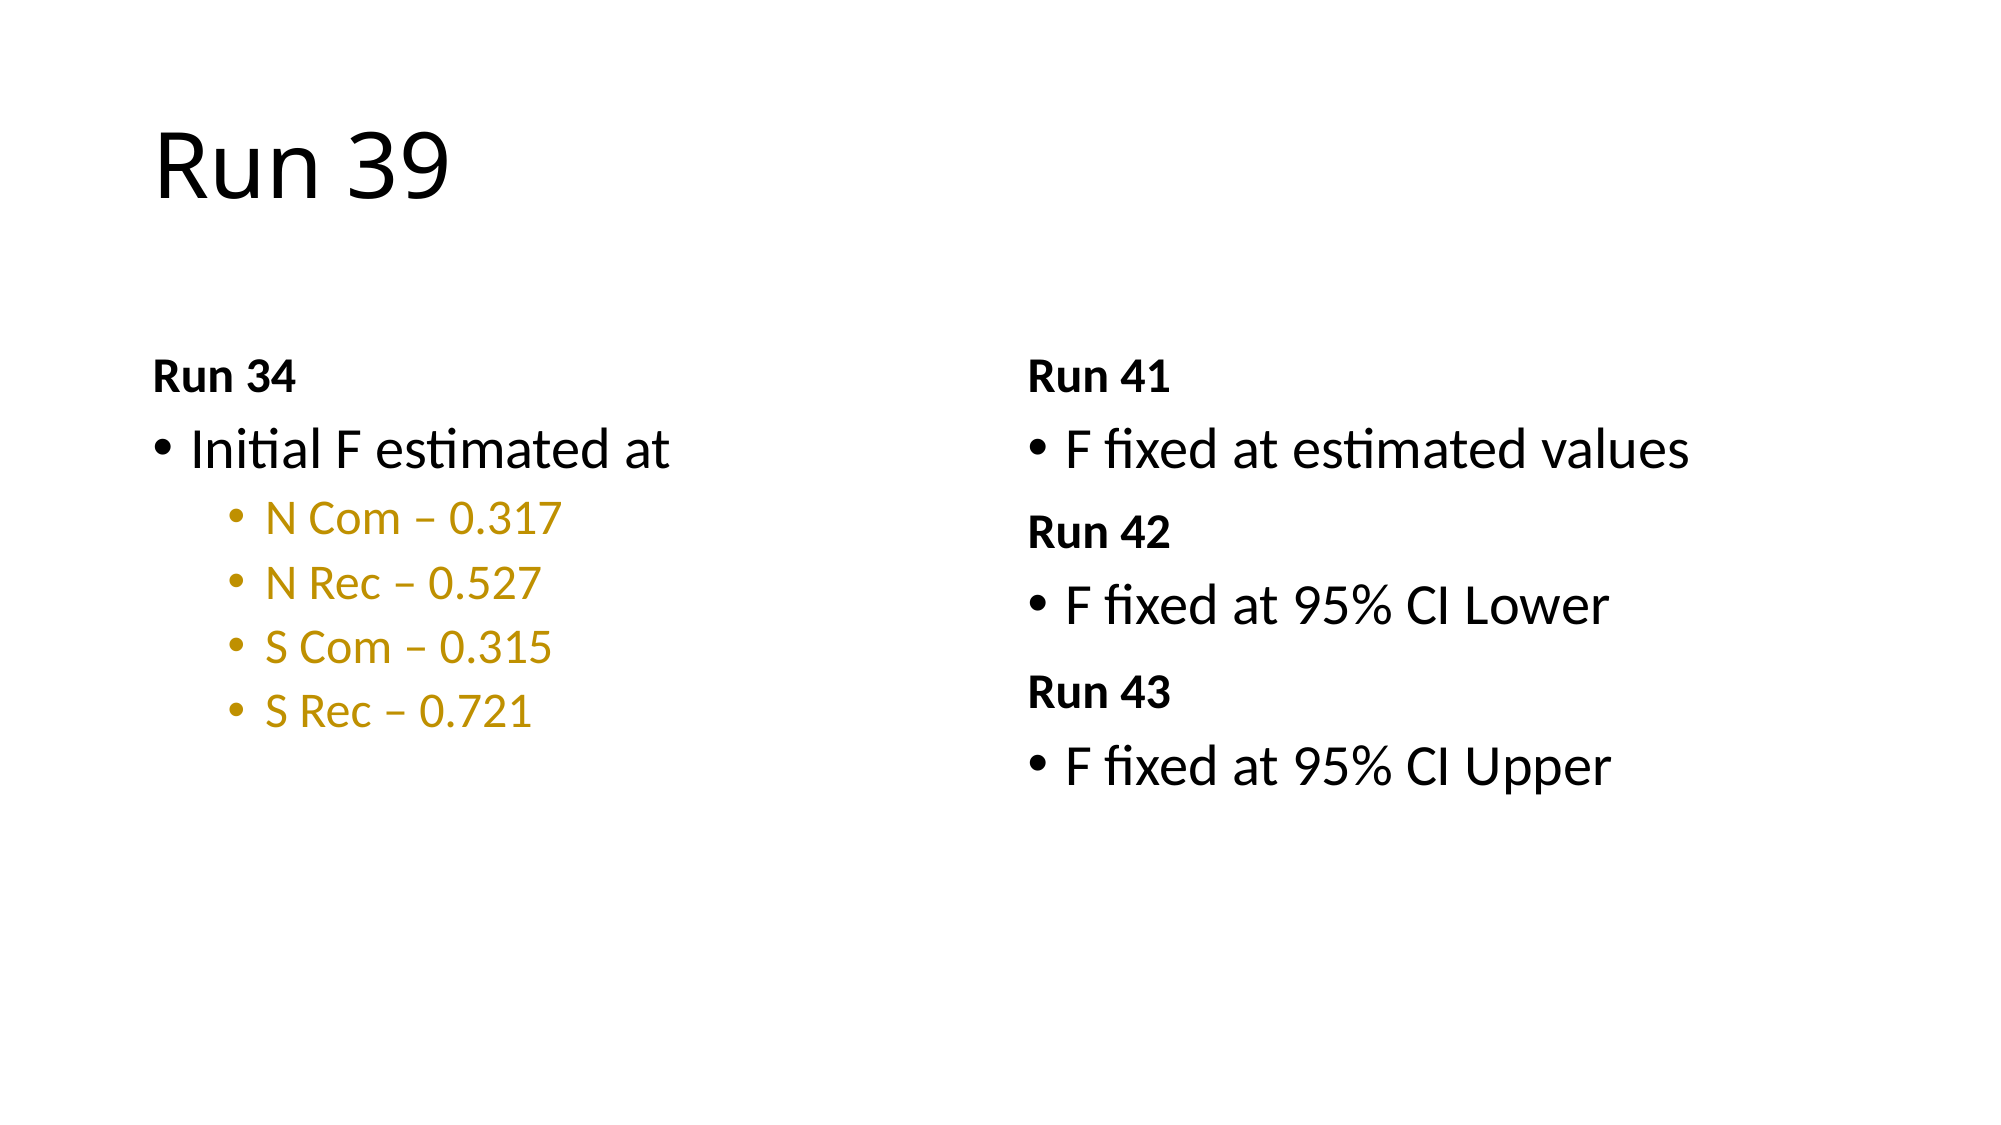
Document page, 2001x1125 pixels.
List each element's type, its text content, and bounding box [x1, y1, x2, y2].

text_box Run 42 [1012, 492, 1241, 566]
list Initial F estimated at N Com – 0.317 N Rec – 0.527 S Com – 0.315 S Rec – 0.721 [137, 410, 984, 1016]
text_box F fixed at 95% CI Upper [1012, 727, 1882, 810]
text_box F fixed at 95% CI Lower [1012, 566, 1839, 649]
list F fixed at estimated values [1012, 410, 1882, 494]
title Run 39 [137, 59, 1863, 278]
list Run 41 [1012, 336, 1241, 410]
list Run 34 [137, 275, 984, 410]
text_box Run 43 [1012, 653, 1241, 727]
